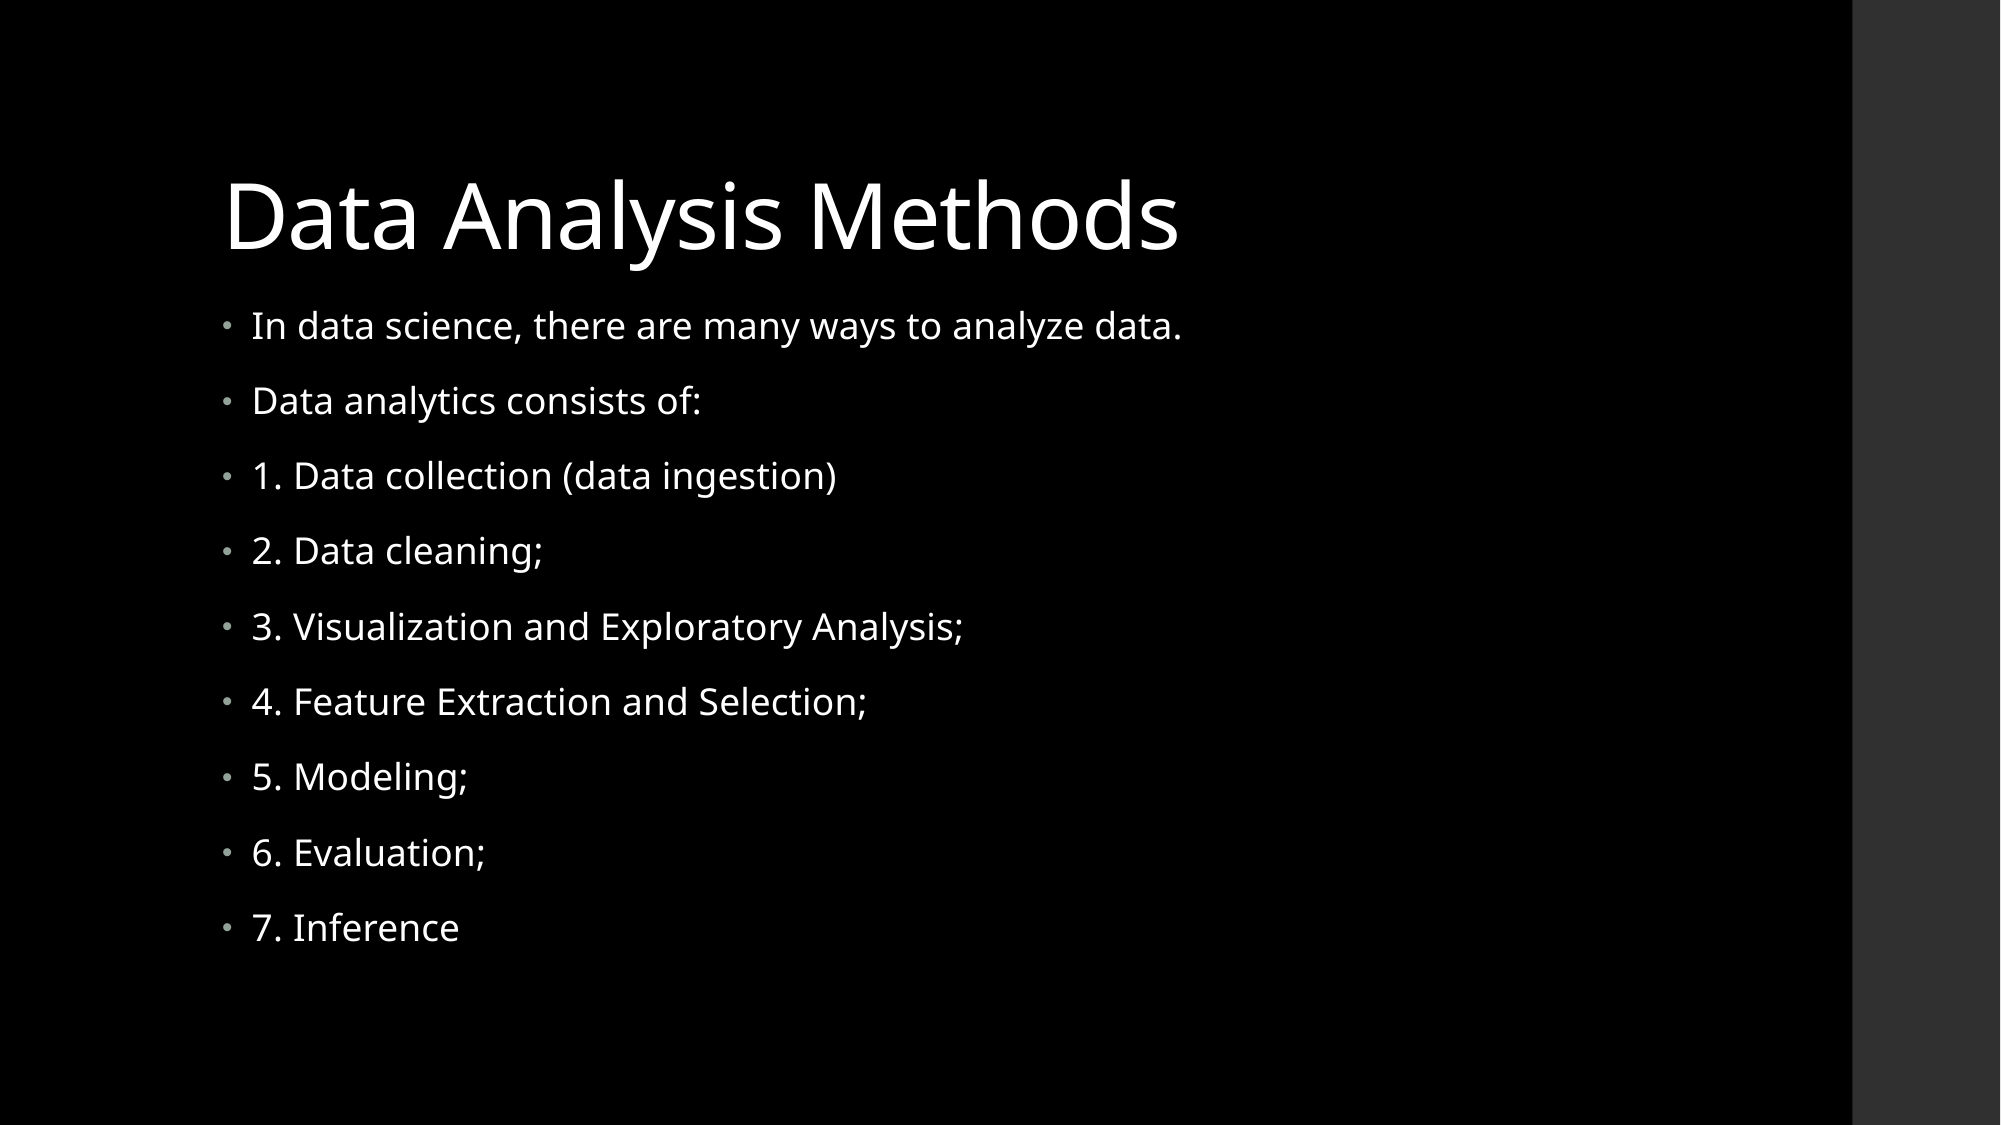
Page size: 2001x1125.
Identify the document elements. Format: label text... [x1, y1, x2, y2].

title Data Analysis Methods [206, 60, 1797, 278]
list In data science, there are many ways to analyze data. Data analytics consists of: 1. Data collection (data ingestion) 2. Data cleaning; 3. Visualization and Exploratory Analysis; 4. Feature Extraction and Selection; 5. Modeling; 6. Evaluation; 7. Inference [206, 298, 1615, 960]
